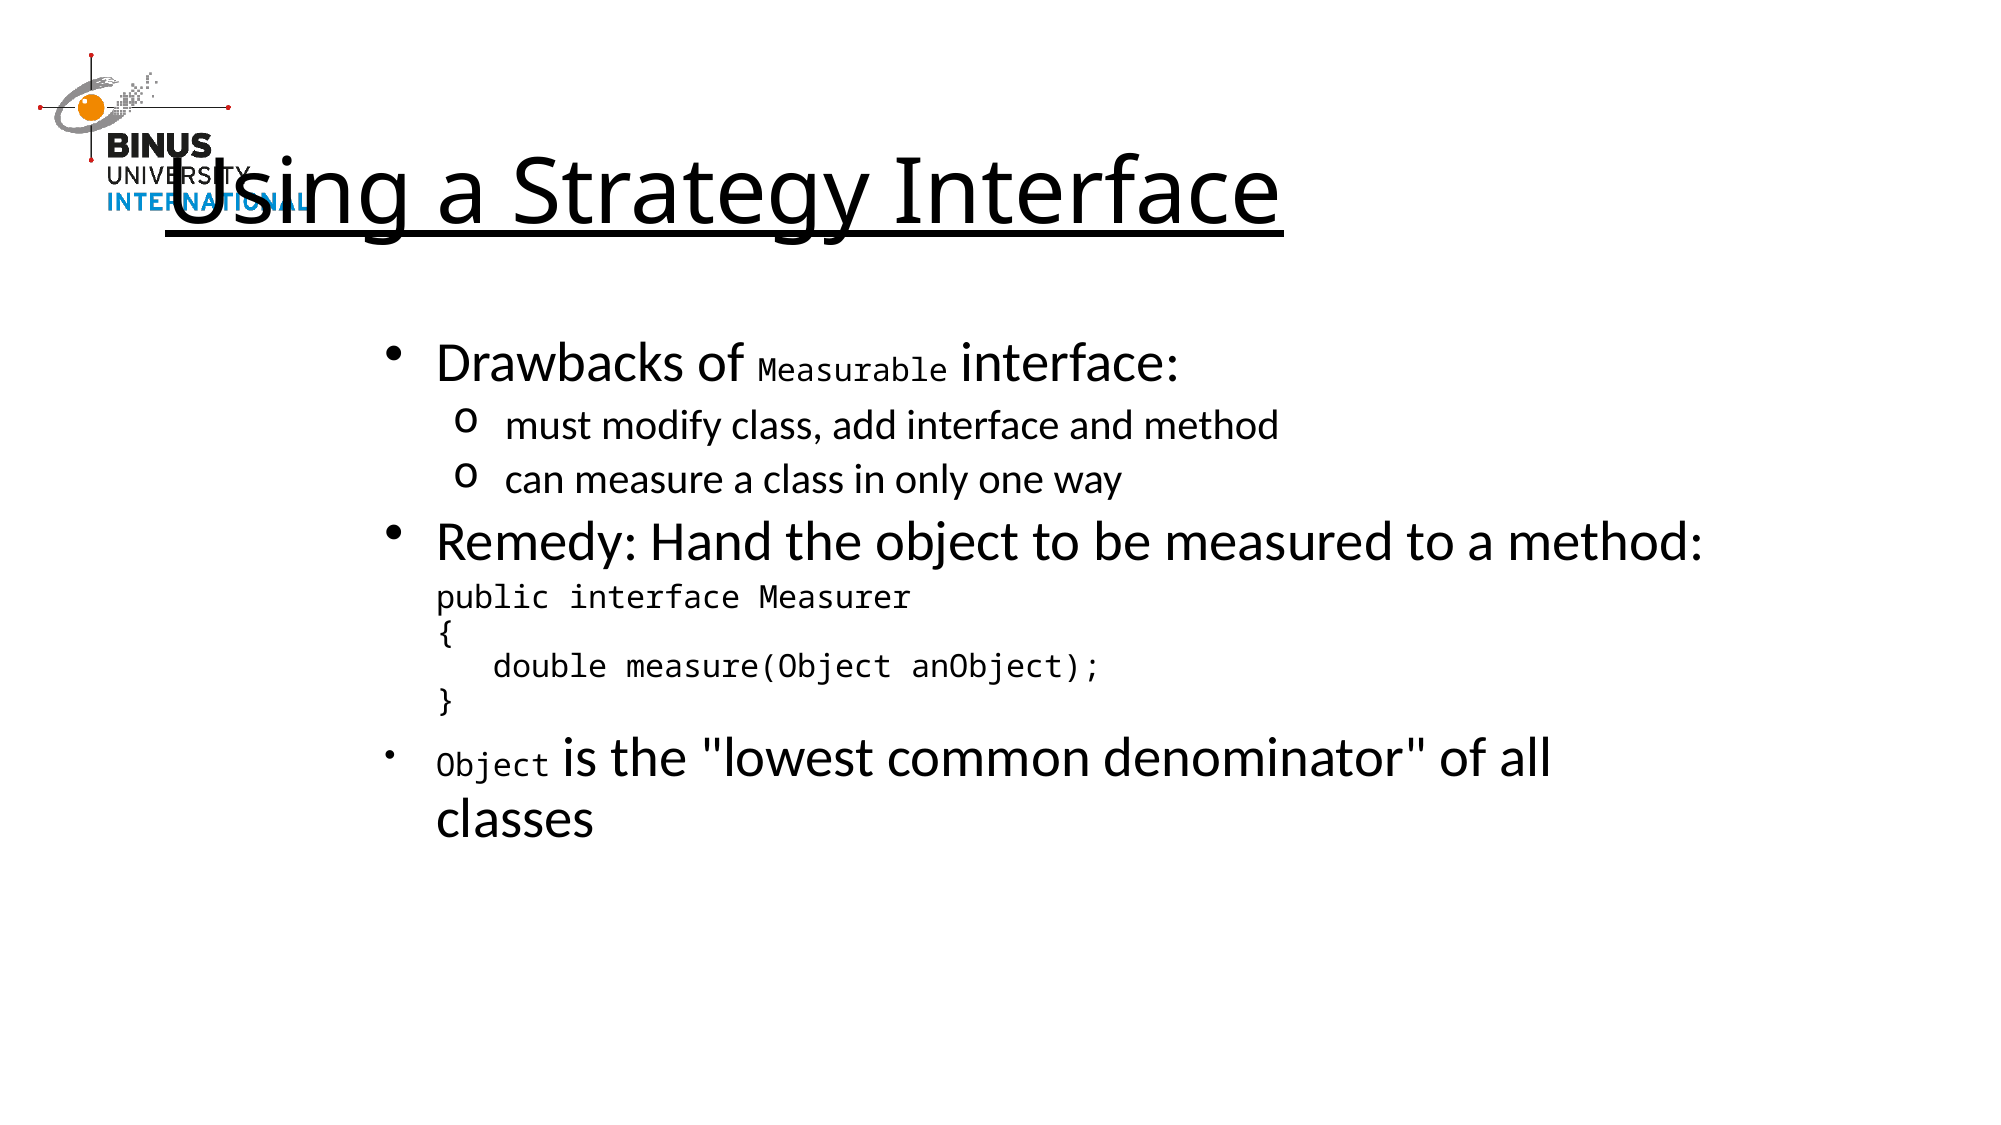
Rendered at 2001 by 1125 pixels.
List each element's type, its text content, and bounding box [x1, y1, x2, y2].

title Using a Strategy Interface [150, 99, 1850, 288]
list Drawbacks of Measurable interface: must modify class, add interface and method can measure a class in only one way Remedy: Hand the object to be measured to a method: public interface Measurer { double measure(Object anObject); } Object is the "lowest common denominator" of all classes [162, 324, 1725, 925]
picture [0, 0, 348, 269]
